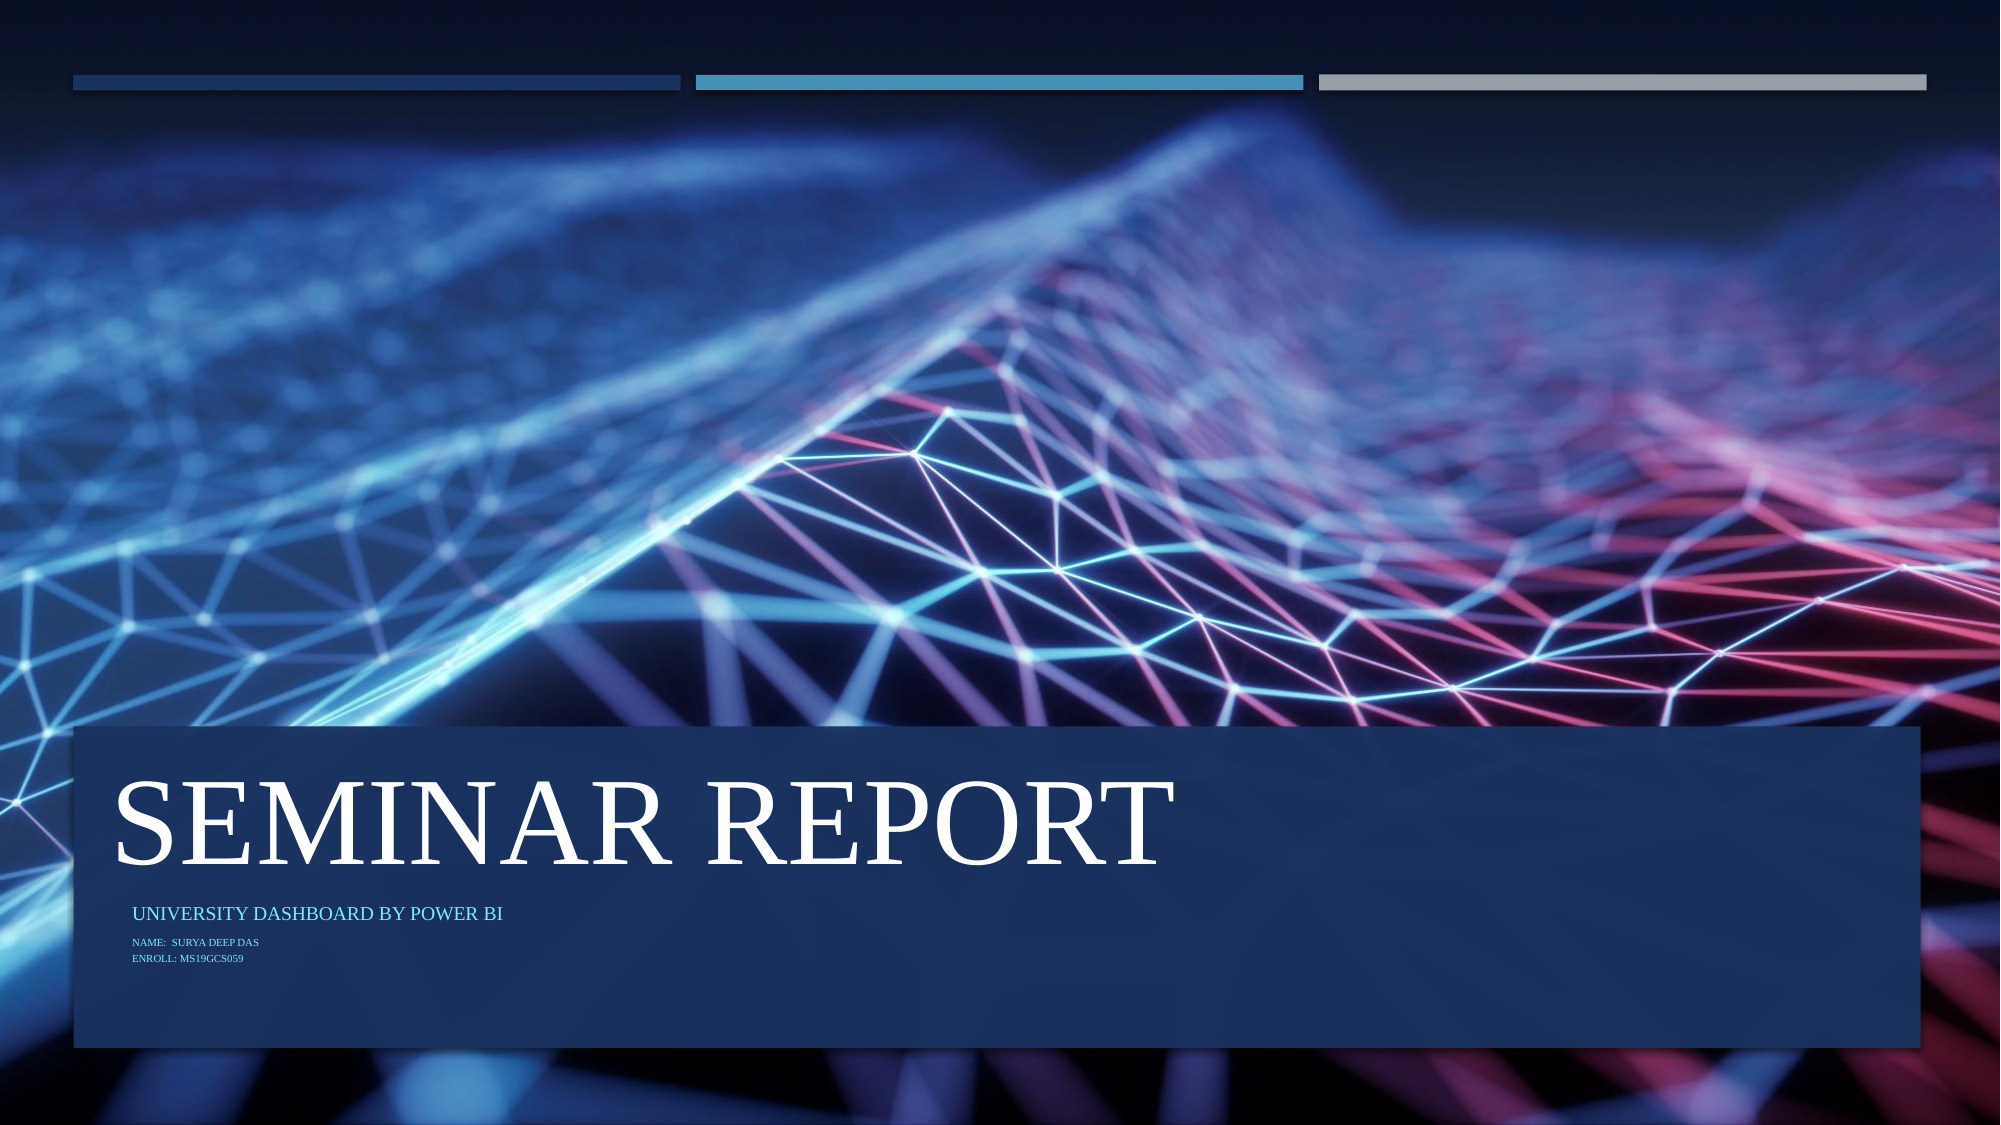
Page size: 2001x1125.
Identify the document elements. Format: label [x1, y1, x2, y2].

picture [0, 0, 2000, 1125]
text_box [72, 73, 1928, 92]
